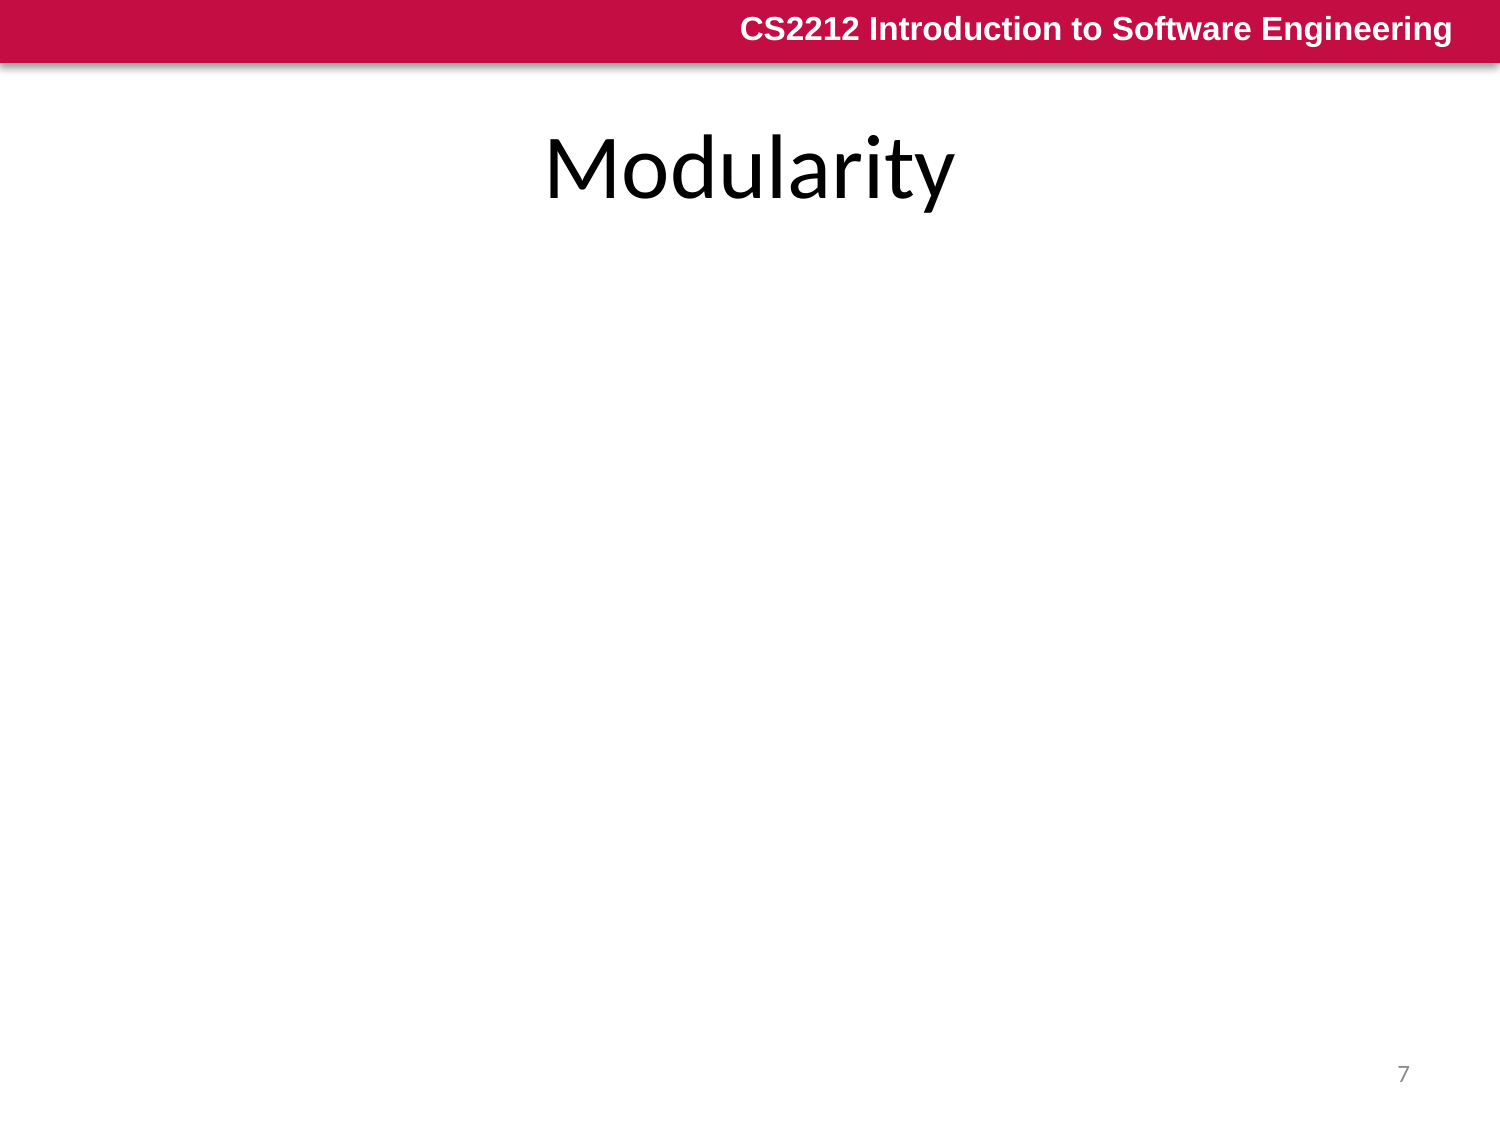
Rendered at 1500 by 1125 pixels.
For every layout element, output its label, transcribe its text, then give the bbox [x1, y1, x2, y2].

picture [0, 0, 1500, 63]
title Modularity [112, 99, 1388, 288]
slide_number 7 [1074, 1042, 1425, 1103]
